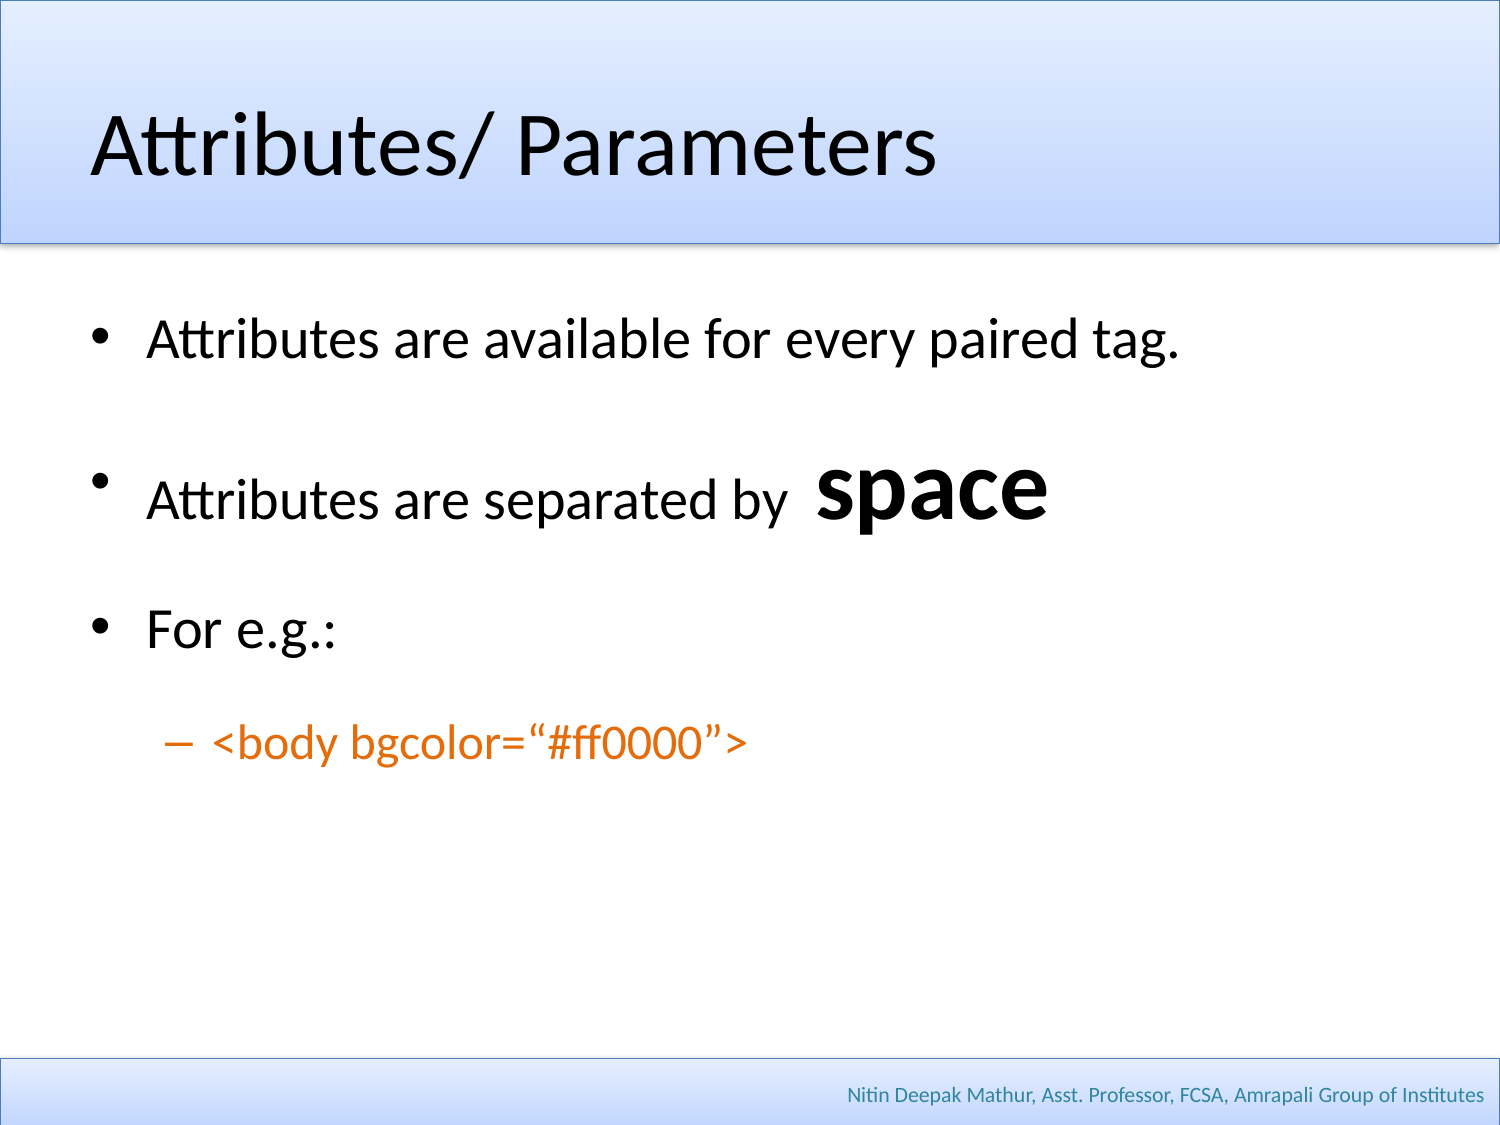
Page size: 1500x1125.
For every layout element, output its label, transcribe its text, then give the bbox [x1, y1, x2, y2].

list Attributes are available for every paired tag. Attributes are separated by space For e.g.: <body bgcolor=“#ff0000”> [75, 292, 1425, 1035]
title Attributes/ Parameters [75, 45, 1425, 233]
